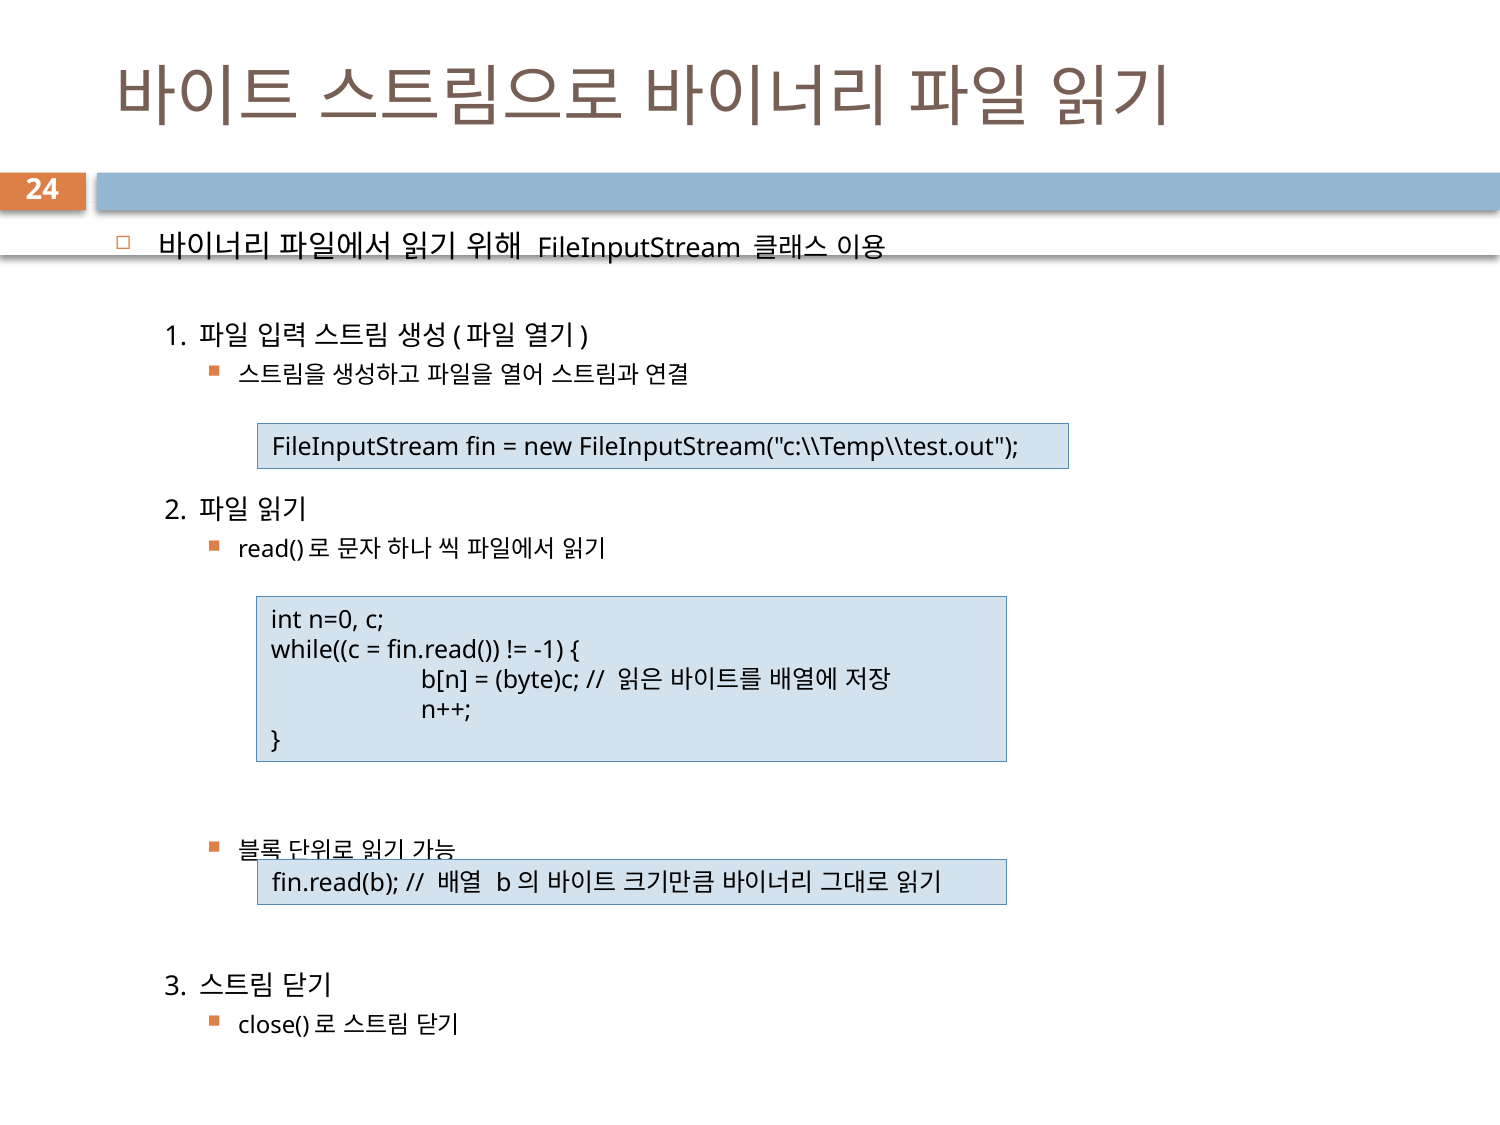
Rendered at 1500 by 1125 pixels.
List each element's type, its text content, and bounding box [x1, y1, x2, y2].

slide_number 24 [0, 170, 87, 211]
text_box fin.read(b); // 배열 b의 바이트 크기만큼 바이너리 그대로 읽기 [257, 859, 1007, 905]
text_box int n=0, c; while((c = fin.read()) != -1) { b[n] = (byte)c; // 읽은 바이트를 배열에 저장 n++; } [256, 596, 1007, 762]
title 바이트 스트림으로 바이너리 파일 읽기 [100, 37, 1438, 149]
text_box FileInputStream fin = new FileInputStream("c:\\Temp\\test.out"); [257, 423, 1069, 469]
list 바이너리 파일에서 읽기 위해 FileInputStream 클래스 이용 1. 파일 입력 스트림 생성(파일 열기) 스트림을 생성하고 파일을 열어 스트림과 연결 2. 파일 읽기 read()로 문자 하나 씩 파일에서 읽기 블록 단위로 읽기 가능 3. 스트림 닫기 close()로 스트림 닫기 [100, 219, 1438, 1047]
